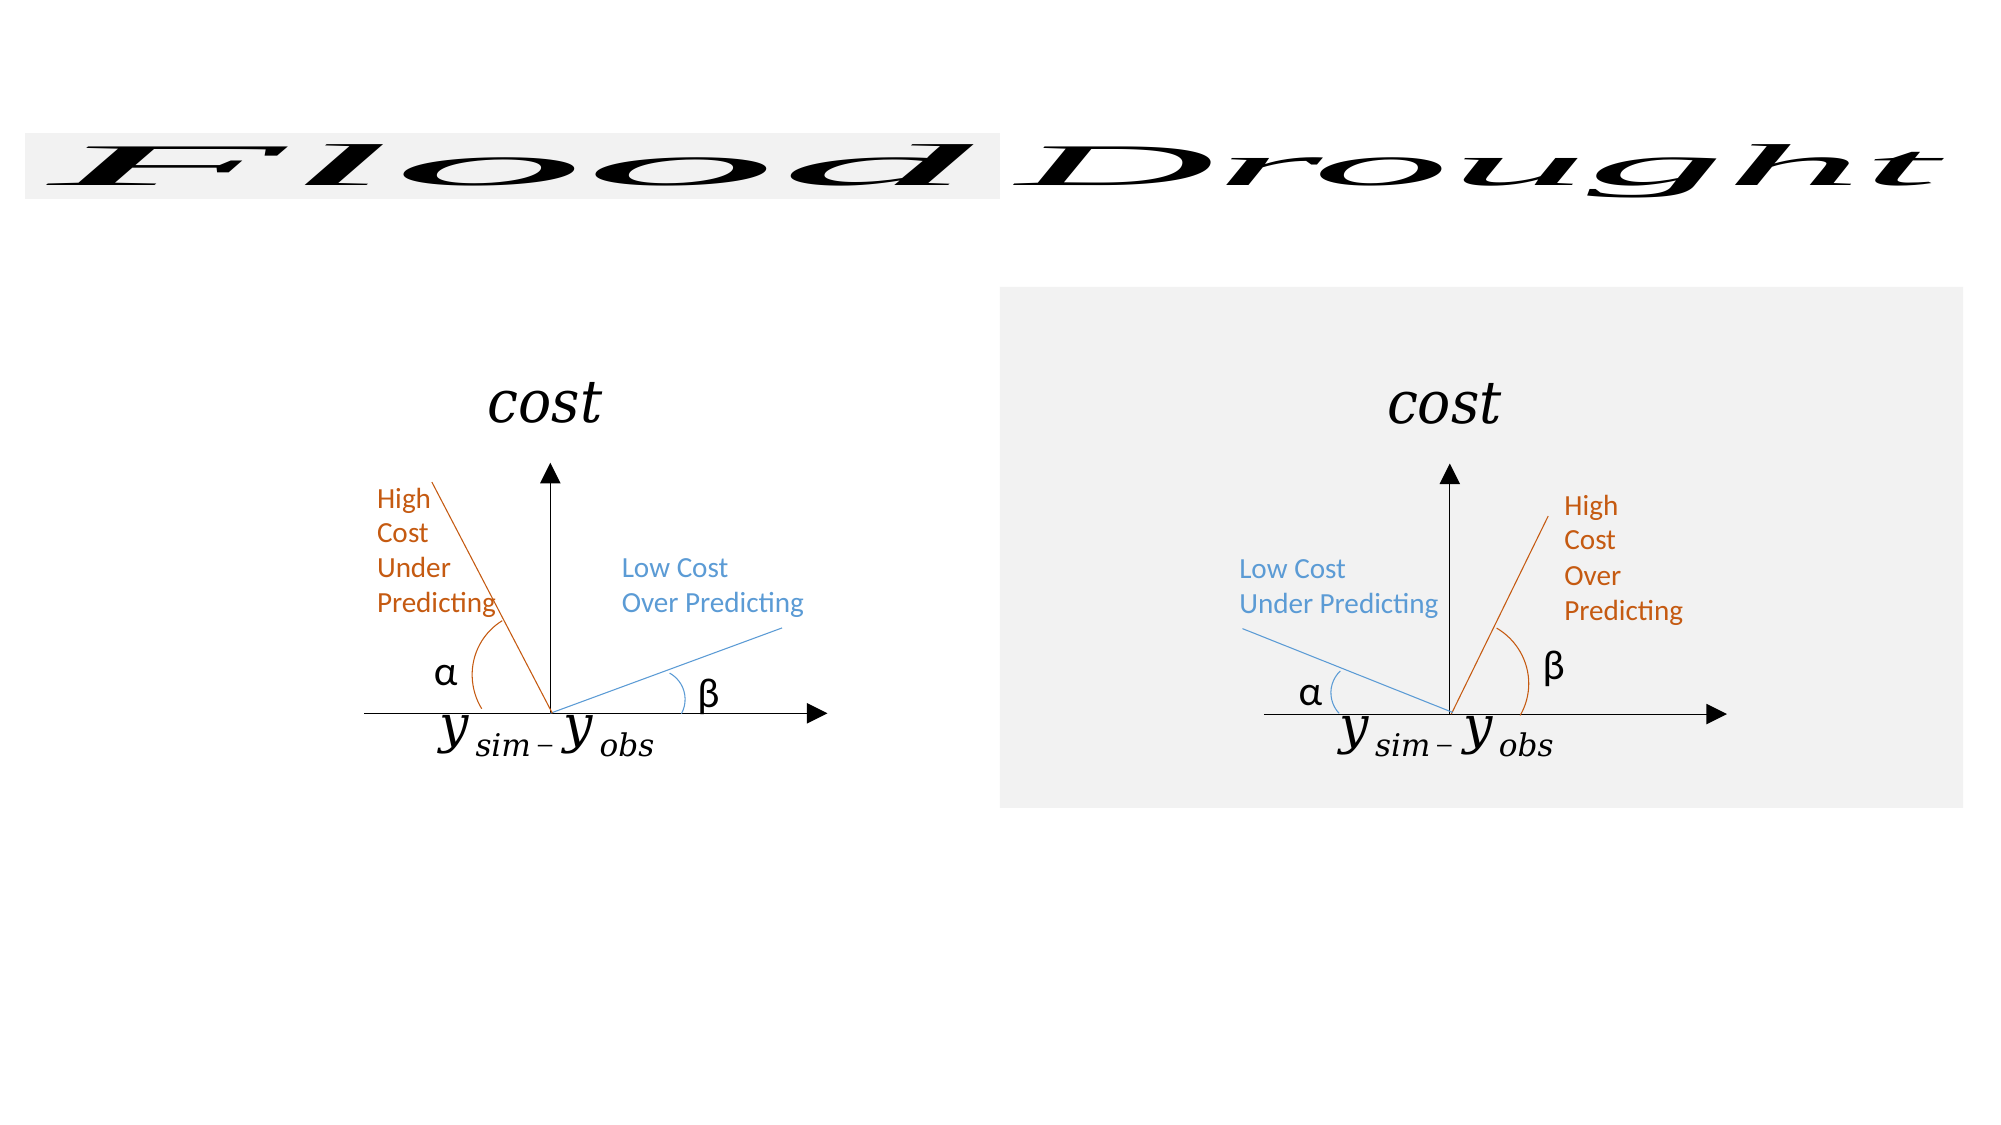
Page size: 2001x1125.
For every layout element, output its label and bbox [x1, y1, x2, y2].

text_box [24, 286, 996, 808]
text_box [999, 286, 1964, 808]
